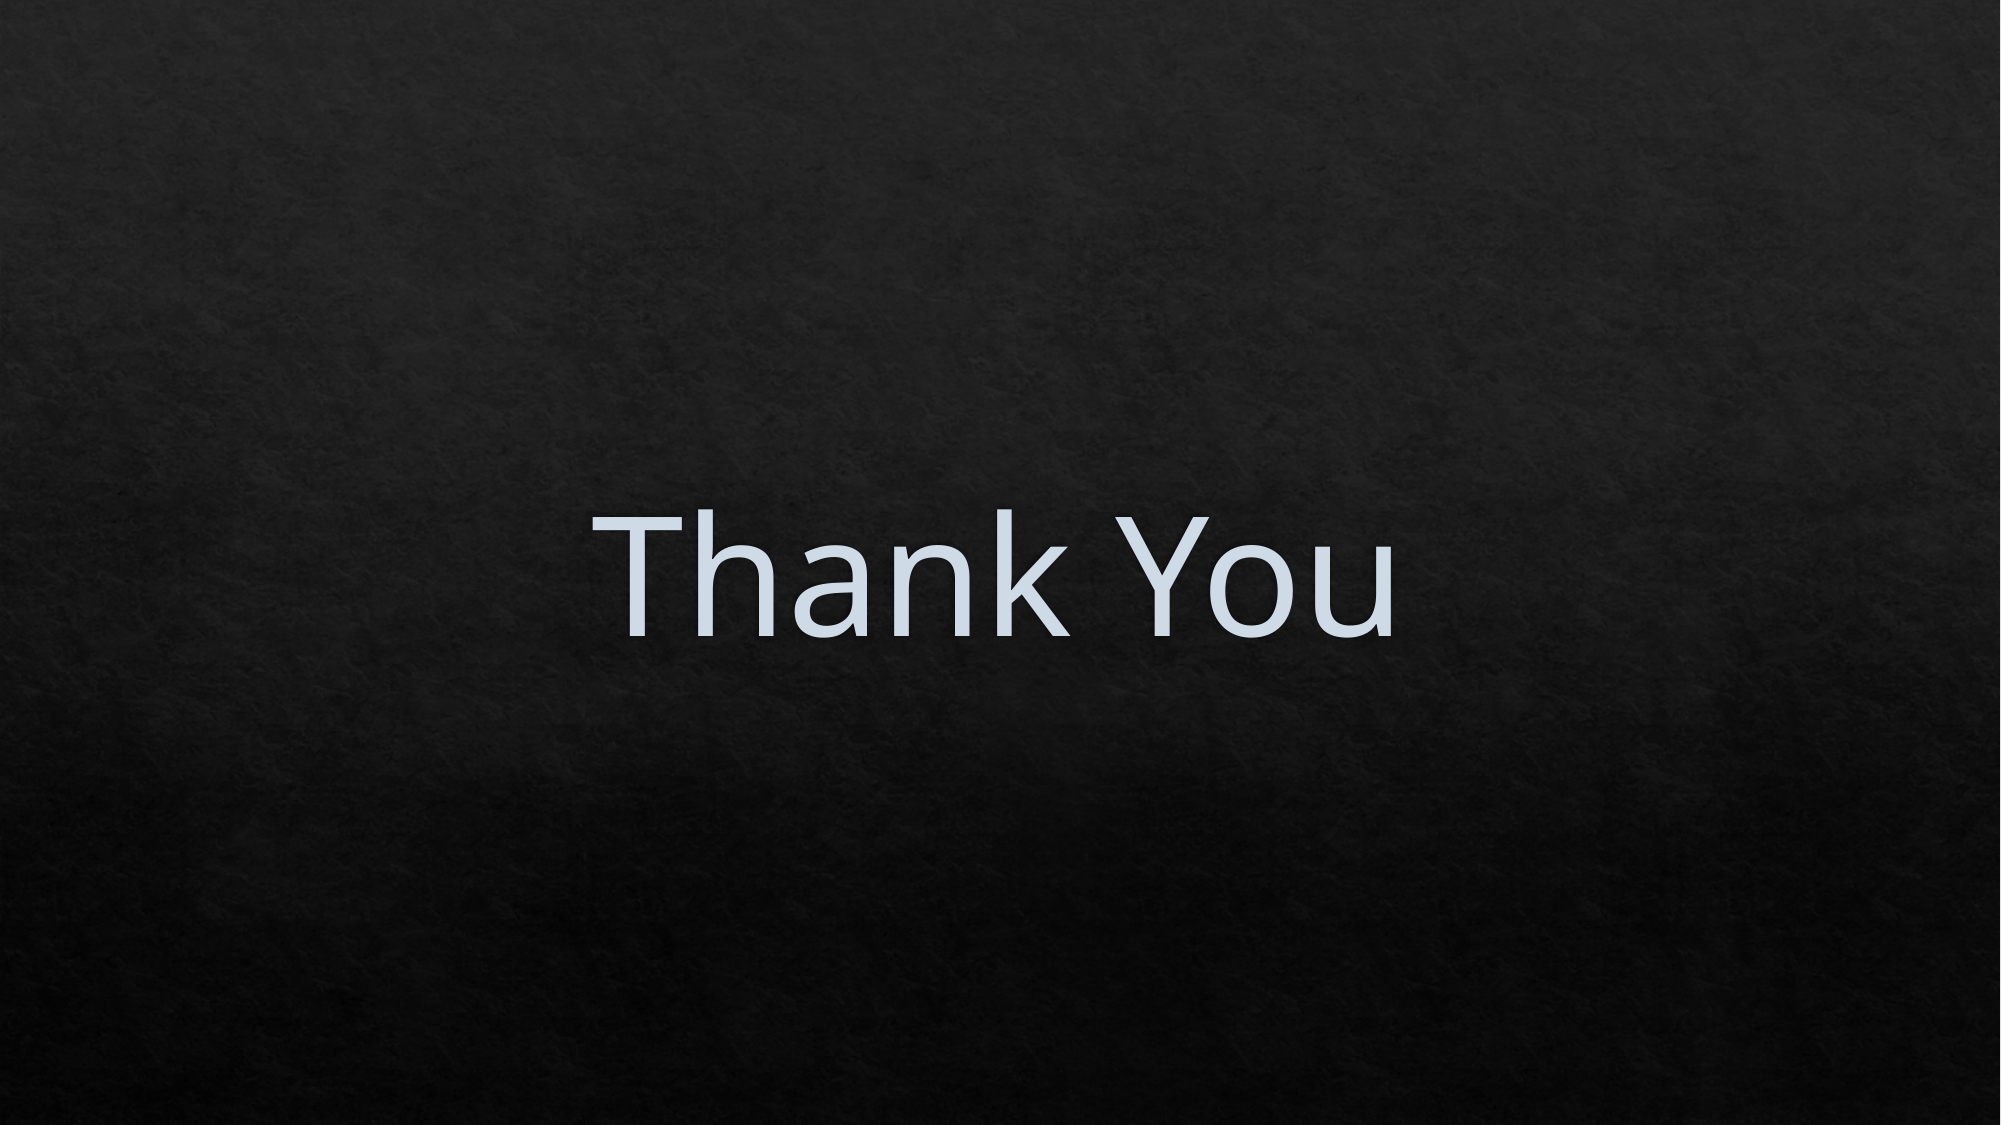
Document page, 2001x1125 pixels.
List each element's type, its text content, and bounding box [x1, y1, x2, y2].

title Thank You [149, 99, 1849, 1065]
